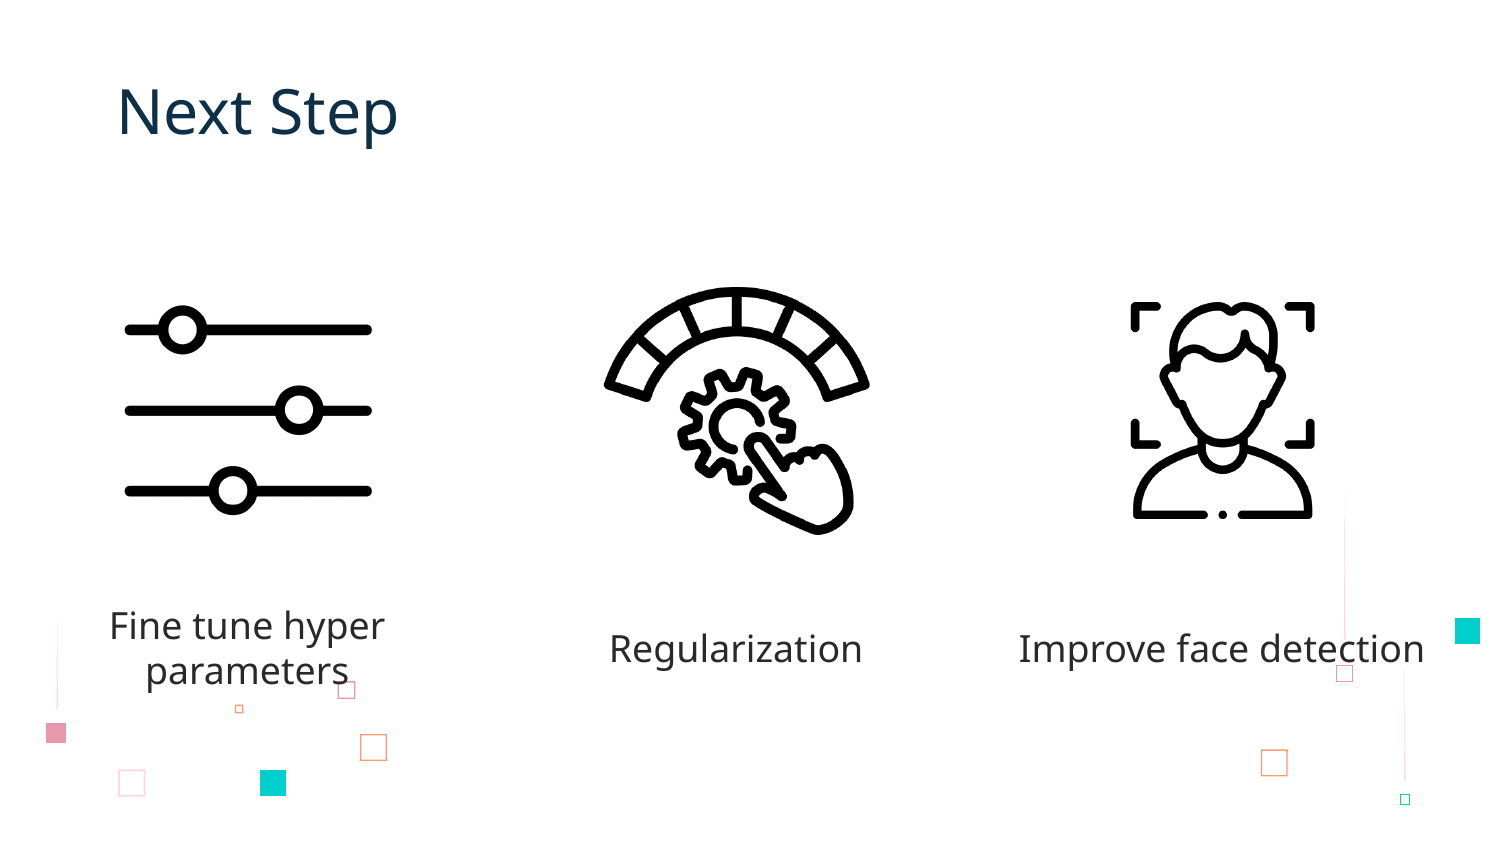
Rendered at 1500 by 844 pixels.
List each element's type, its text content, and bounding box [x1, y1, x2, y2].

text_box Fine tune hyper parameters [73, 595, 421, 700]
picture [1113, 301, 1331, 519]
picture [122, 284, 375, 537]
title Next Step [101, 67, 543, 163]
text_box Regularization [594, 617, 879, 678]
picture [564, 238, 909, 583]
text_box Improve face detection [1004, 617, 1441, 678]
